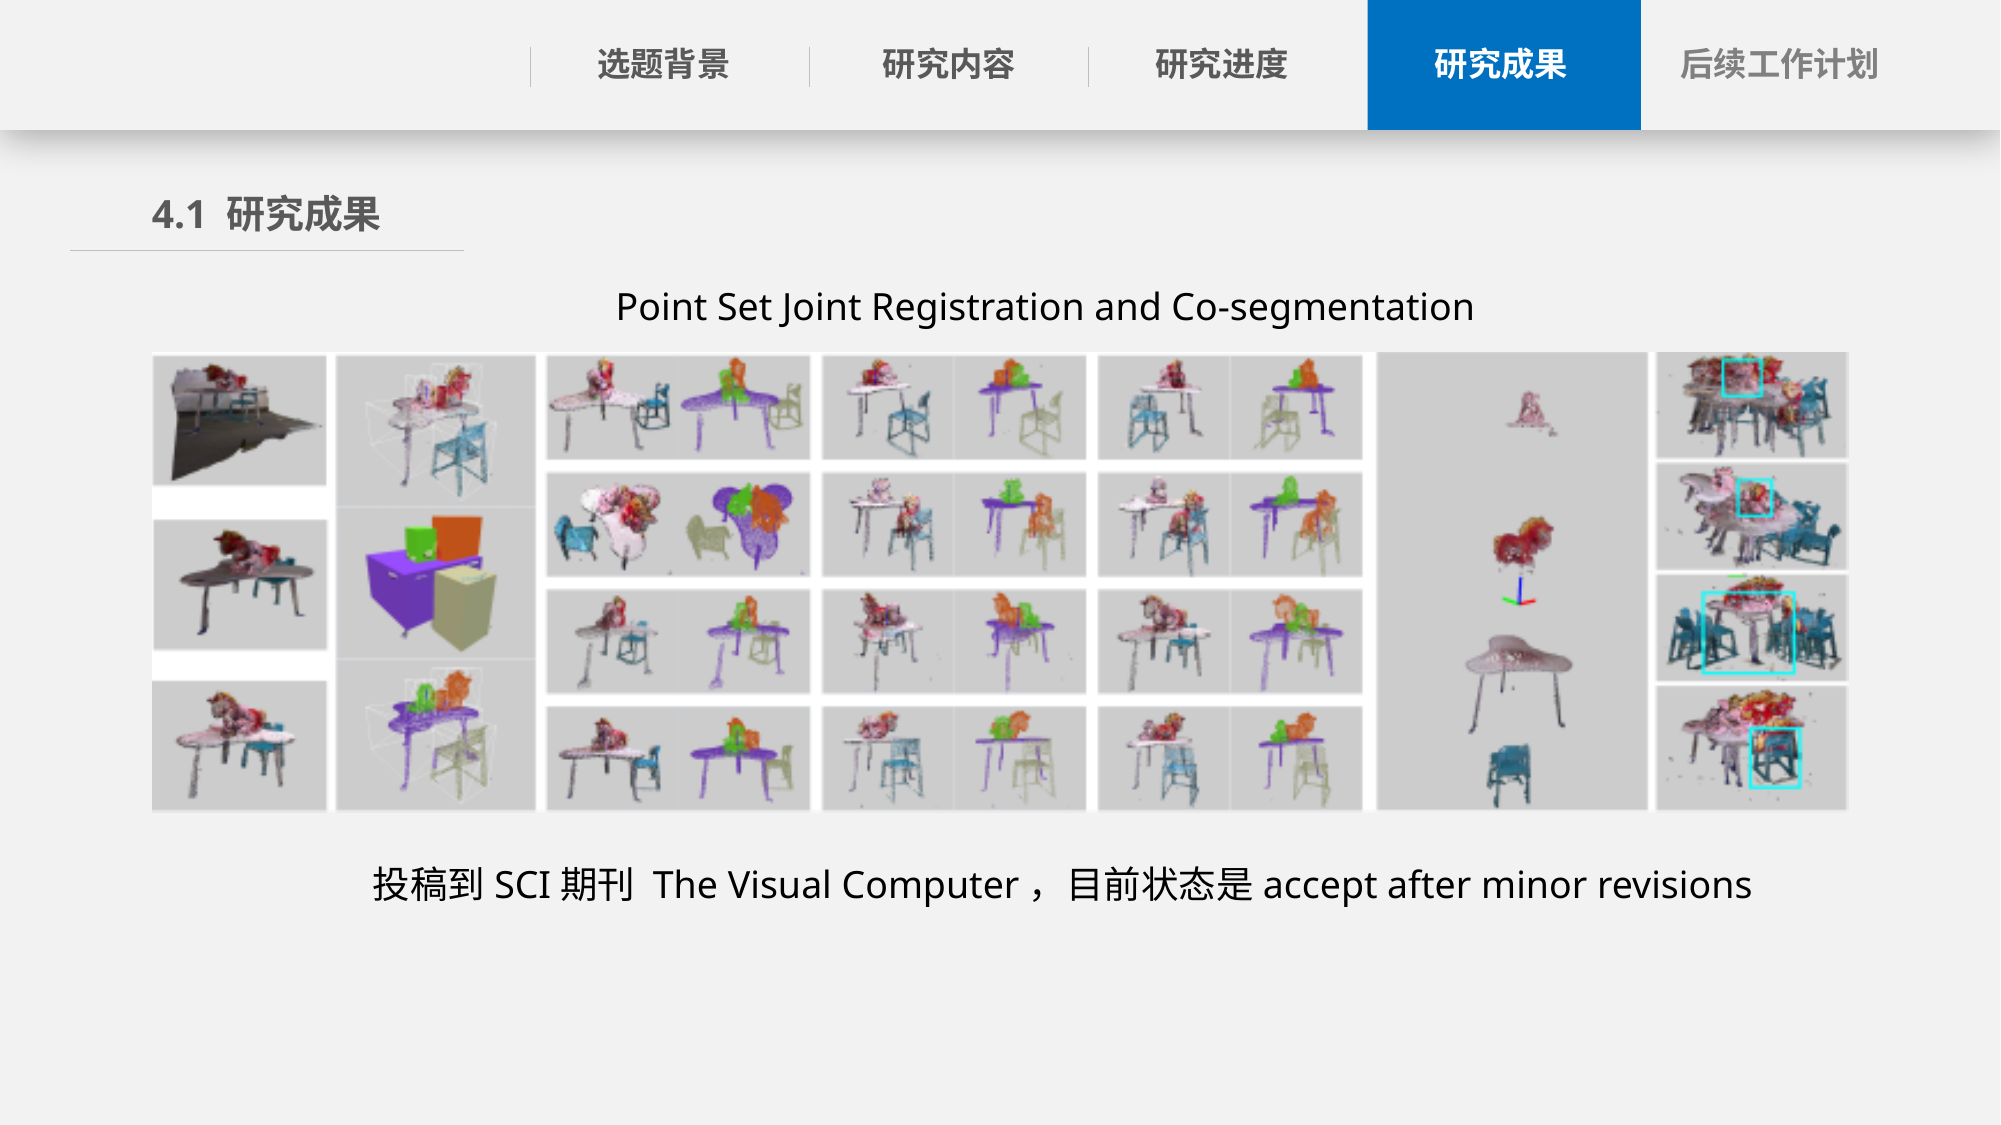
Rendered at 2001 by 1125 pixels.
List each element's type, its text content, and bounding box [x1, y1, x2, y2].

text_box 研究成果 [1391, 35, 1612, 91]
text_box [151, 275, 1849, 915]
text_box 研究内容 [826, 35, 1072, 91]
text_box 4.1 研究成果 [111, 181, 422, 245]
text_box [0, 0, 1367, 131]
text_box 后续工作计划 [1670, 35, 1891, 91]
text_box [1642, 0, 2000, 131]
text_box [1367, 0, 1642, 131]
text_box 选题背景 [553, 35, 775, 91]
text_box 研究进度 [1111, 35, 1333, 91]
